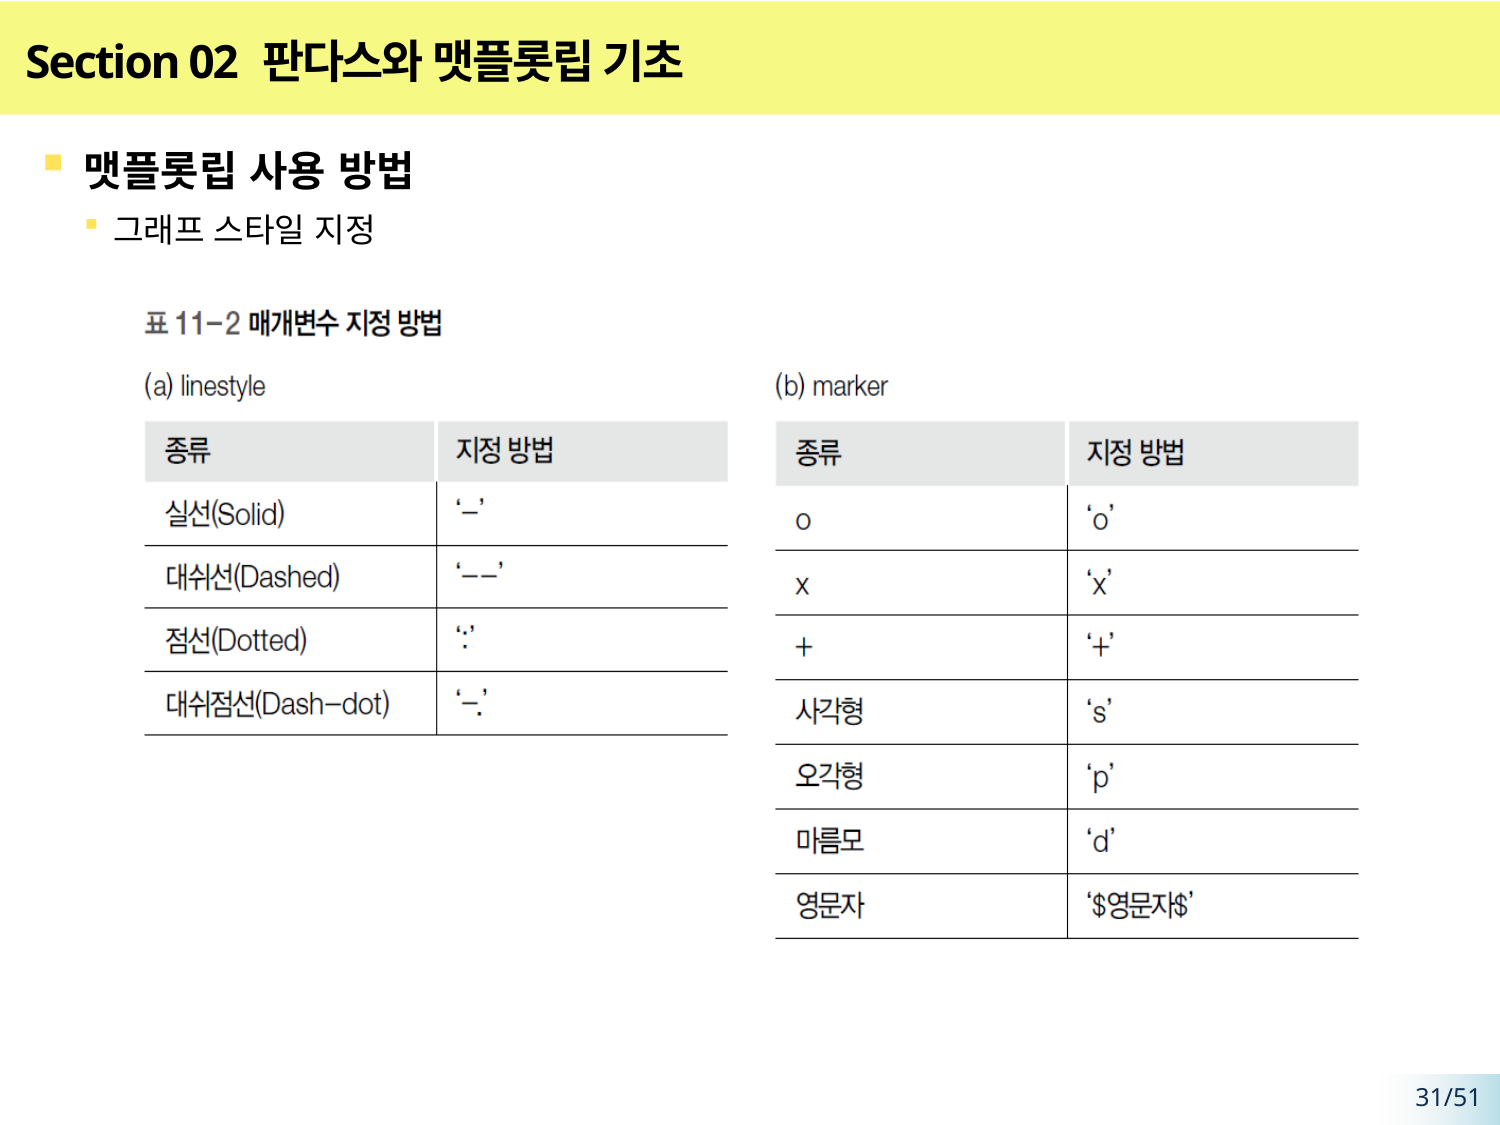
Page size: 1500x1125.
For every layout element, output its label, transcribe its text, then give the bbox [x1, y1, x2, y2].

picture [134, 303, 1366, 953]
title Section 02 판다스와 맷플롯립 기초 [10, 21, 1288, 99]
list 맷플롯립 사용 방법 그래프 스타일 지정 [10, 126, 1489, 1057]
